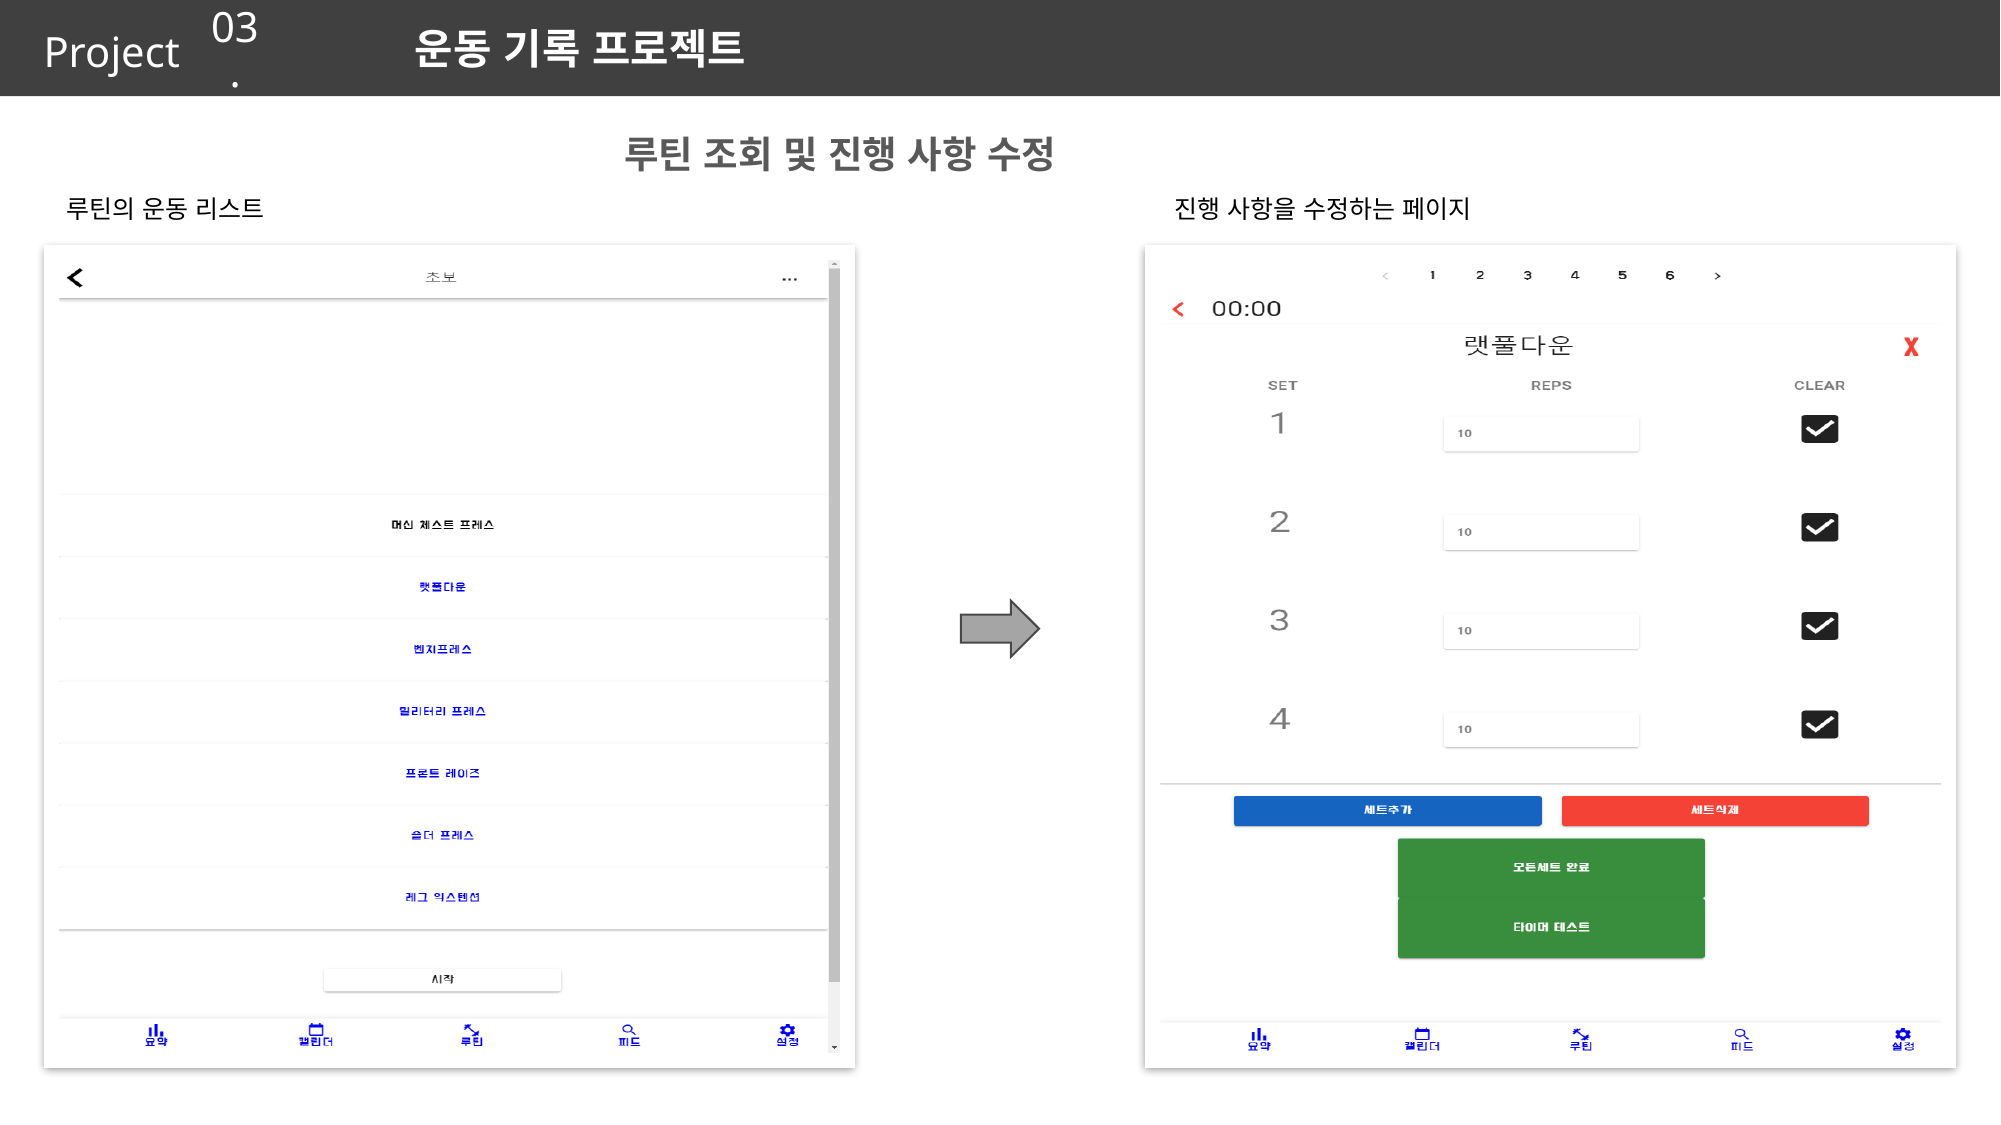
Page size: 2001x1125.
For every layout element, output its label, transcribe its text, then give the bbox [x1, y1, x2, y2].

text_box 루틴의 운동 리스트 [51, 186, 452, 232]
picture [58, 259, 841, 1054]
list 03. [192, 20, 278, 82]
picture [1159, 259, 1942, 1054]
list 루틴 조회 및 진행 사항 수정 [51, 128, 1630, 185]
text_box 진행 사항을 수정하는 페이지 [1159, 186, 1560, 232]
text_box [959, 598, 1041, 660]
list 운동 기록 프로젝트 [399, 20, 1707, 82]
